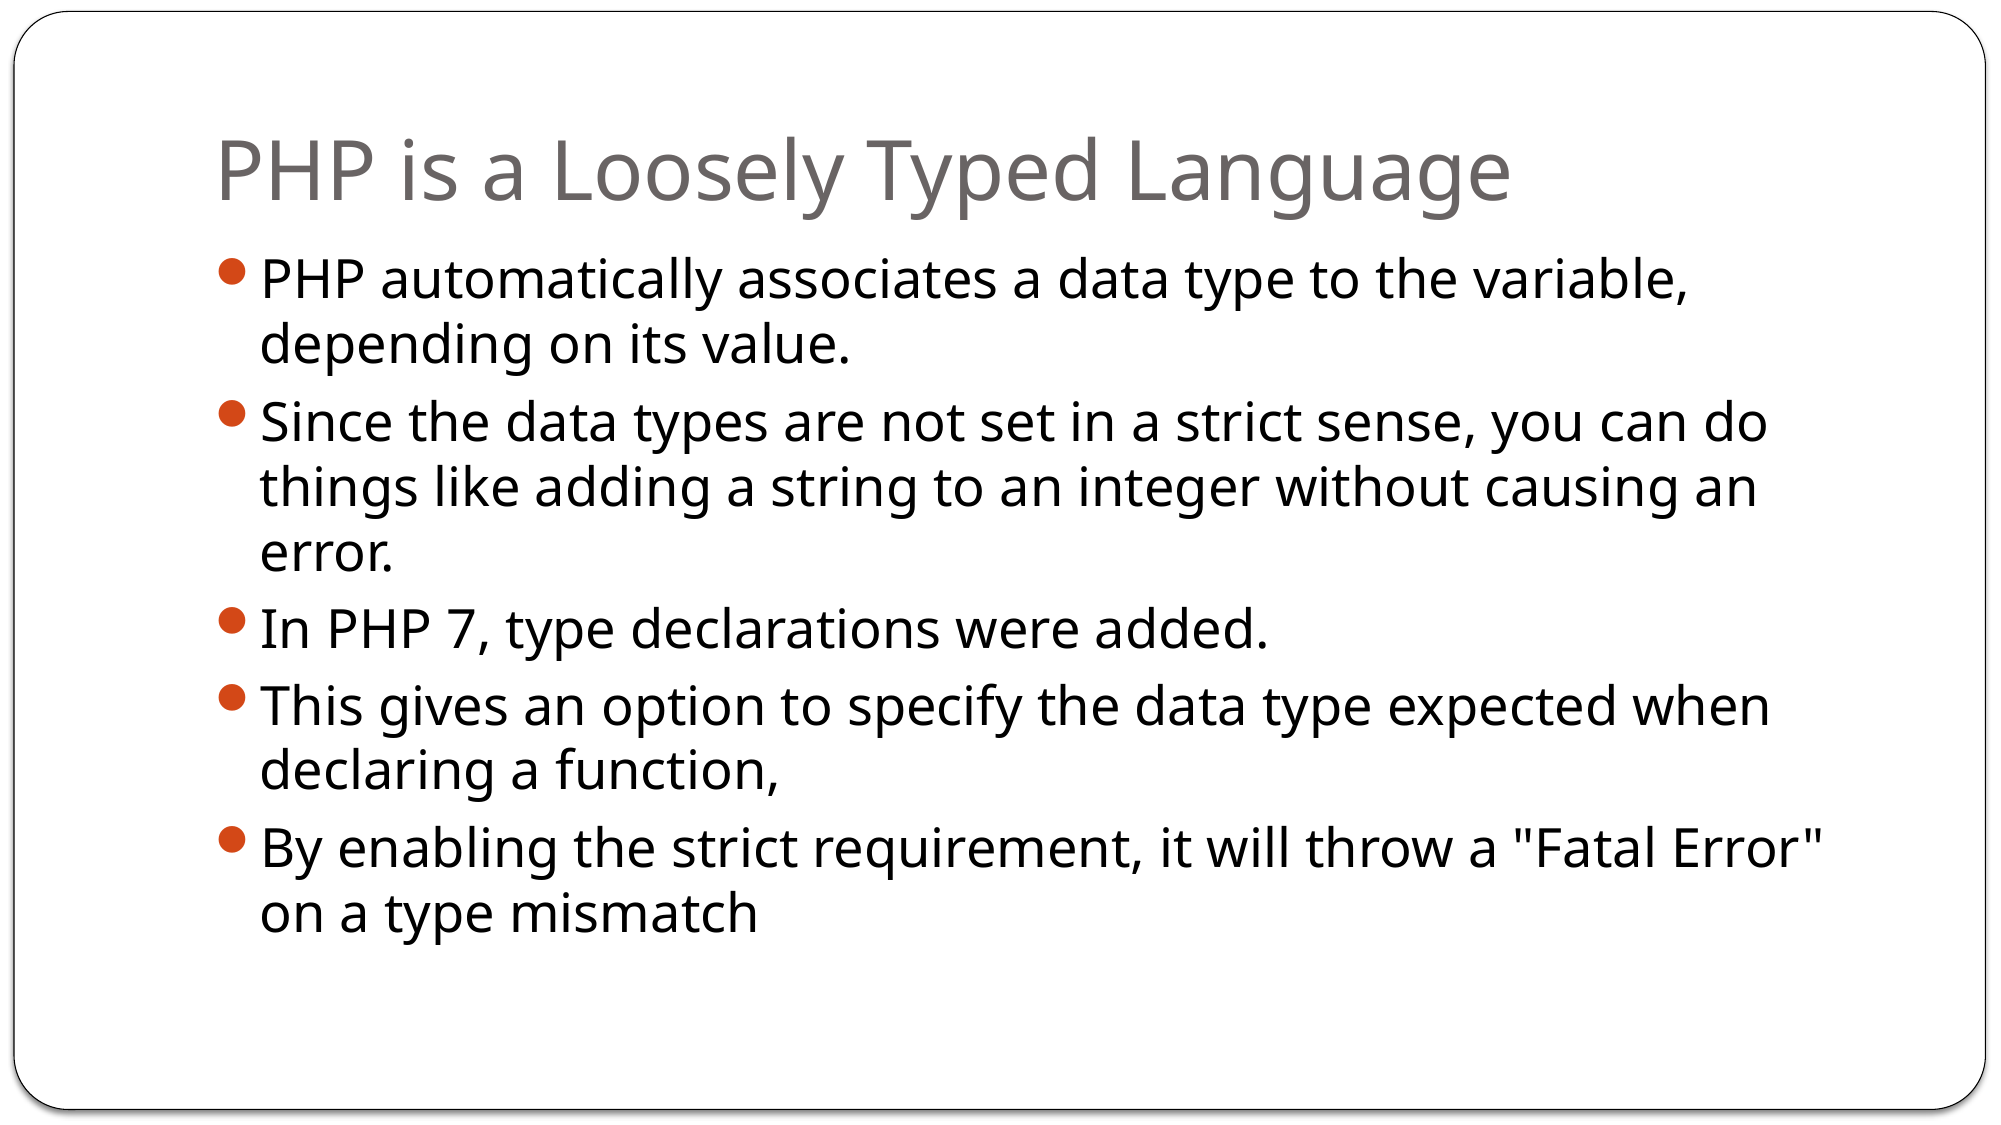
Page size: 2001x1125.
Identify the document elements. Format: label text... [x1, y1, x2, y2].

title PHP is a Loosely Typed Language [200, 45, 1900, 233]
list PHP automatically associates a data type to the variable, depending on its value. Since the data types are not set in a strict sense, you can do things like adding a string to an integer without causing an error. In PHP 7, type declarations were added. This gives an option to specify the data type expected when declaring a function, By enabling the strict requirement, it will throw a "Fatal Error" on a type mismatch [200, 237, 1900, 988]
